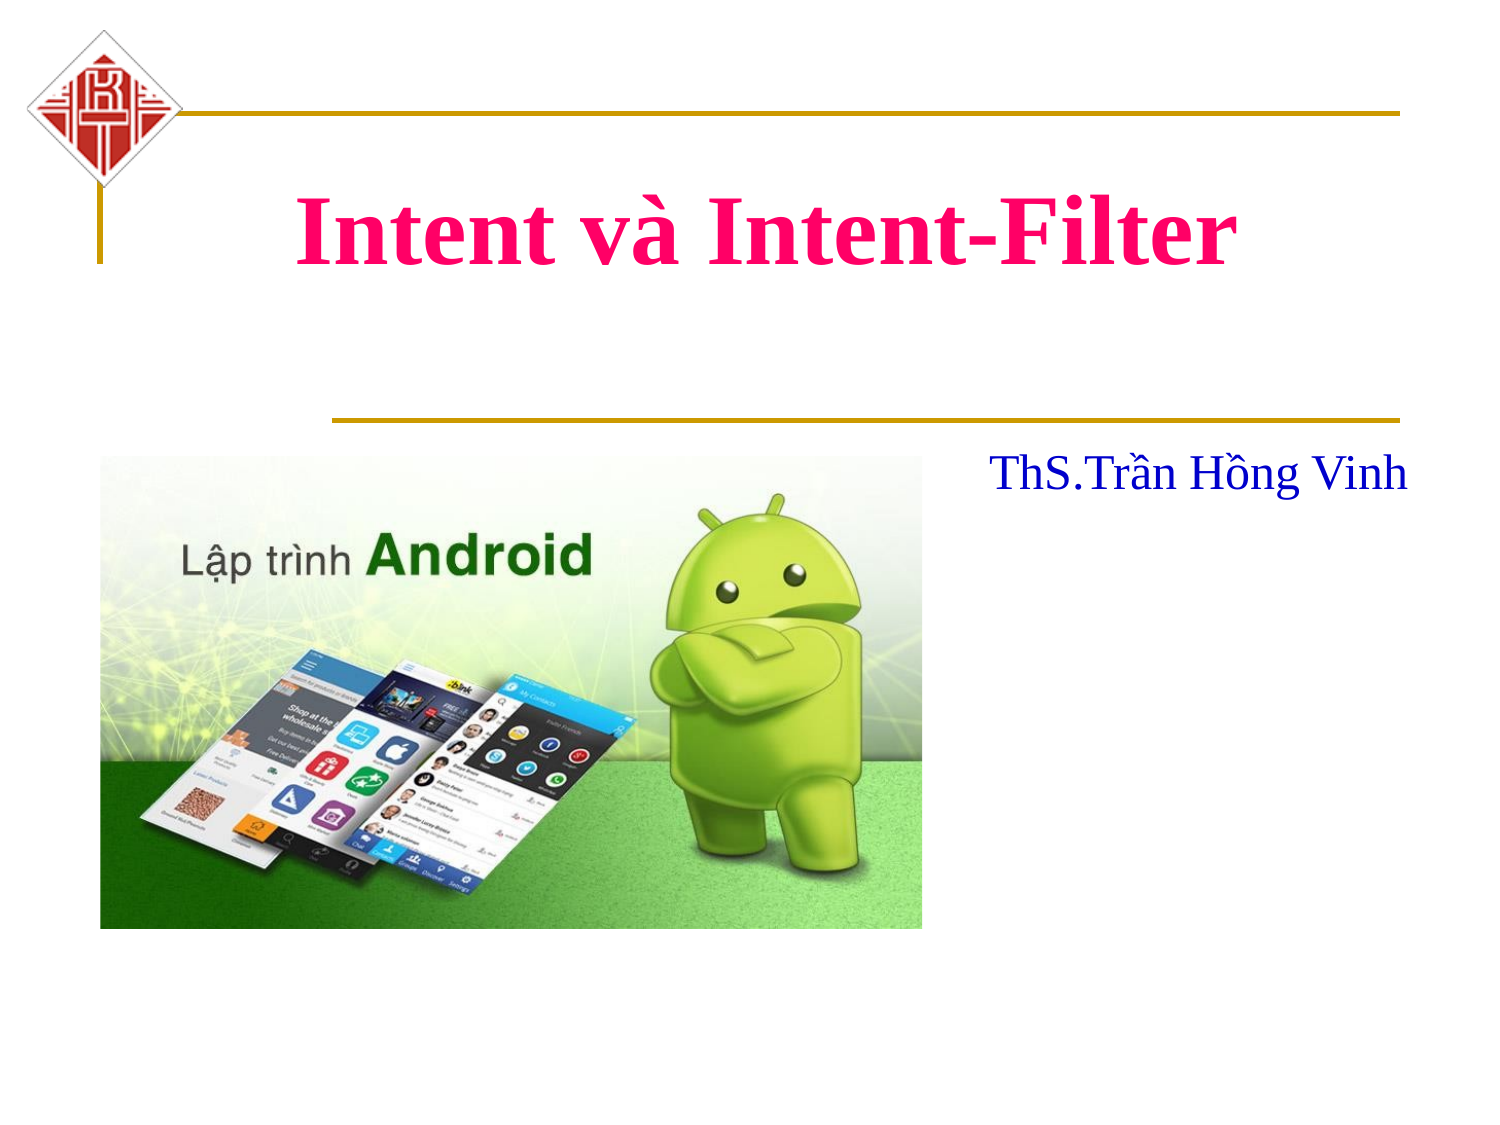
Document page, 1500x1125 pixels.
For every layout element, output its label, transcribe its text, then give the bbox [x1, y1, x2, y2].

text_box [100, 456, 923, 929]
text_box ThS.Trần Hồng Vinh [987, 437, 1426, 500]
text_box [26, 30, 183, 188]
title Intent và Intent-Filter [257, 162, 1243, 353]
